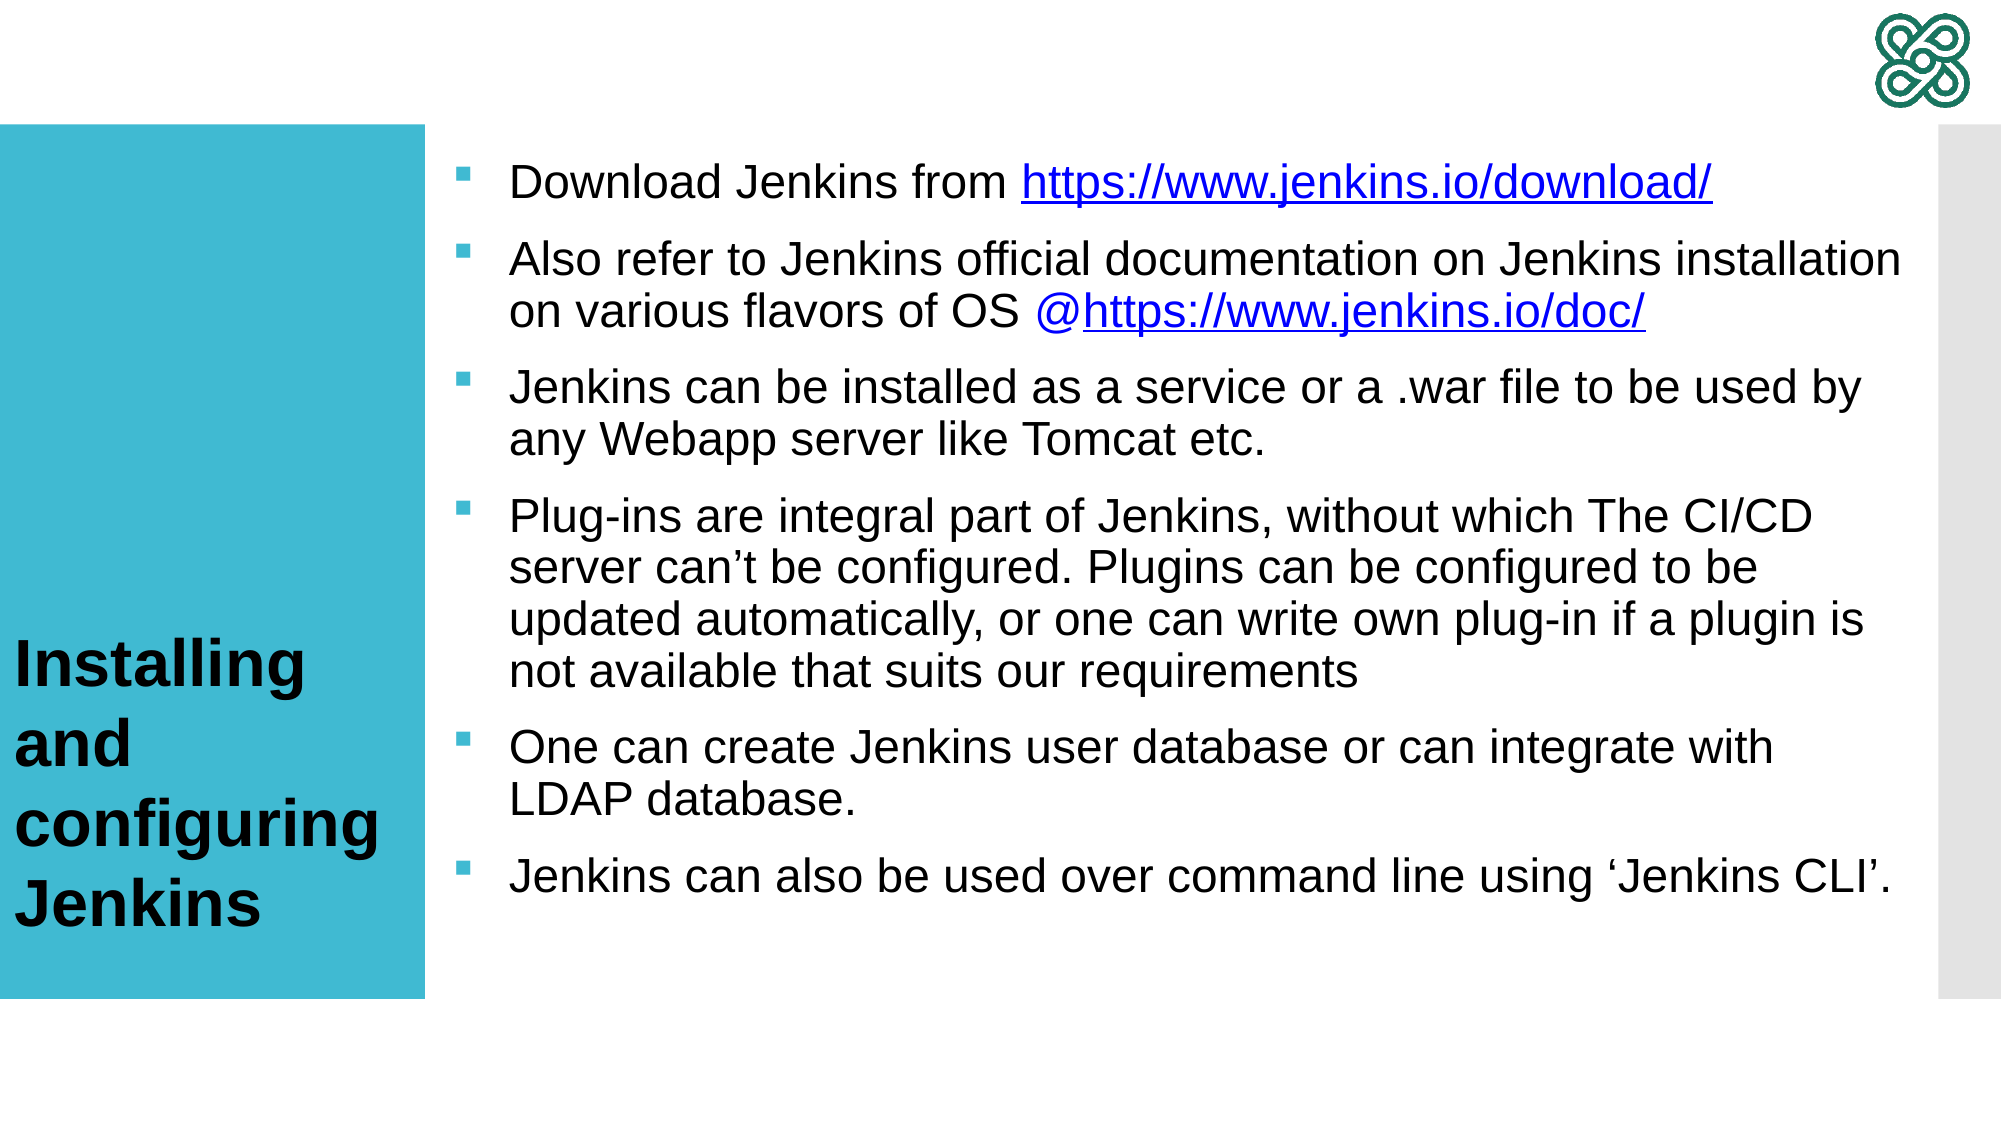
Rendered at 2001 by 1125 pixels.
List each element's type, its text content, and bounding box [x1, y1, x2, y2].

text_box Installing and configuring Jenkins [0, 612, 413, 948]
list Download Jenkins from https://www.jenkins.io/download/ Also refer to Jenkins official documentation on Jenkins installation on various flavors of OS @https://www.jenkins.io/doc/ Jenkins can be installed as a service or a .war file to be used by any Webapp server like Tomcat etc. Plug-ins are integral part of Jenkins, without which The CI/CD server can’t be configured. Plugins can be configured to be updated automatically, or one can write own plug-in if a plugin is not available that suits our requirements One can create Jenkins user database or can integrate with LDAP database. Jenkins can also be used over command line using ‘Jenkins CLI’. [437, 149, 1925, 890]
picture [1875, 13, 1970, 108]
